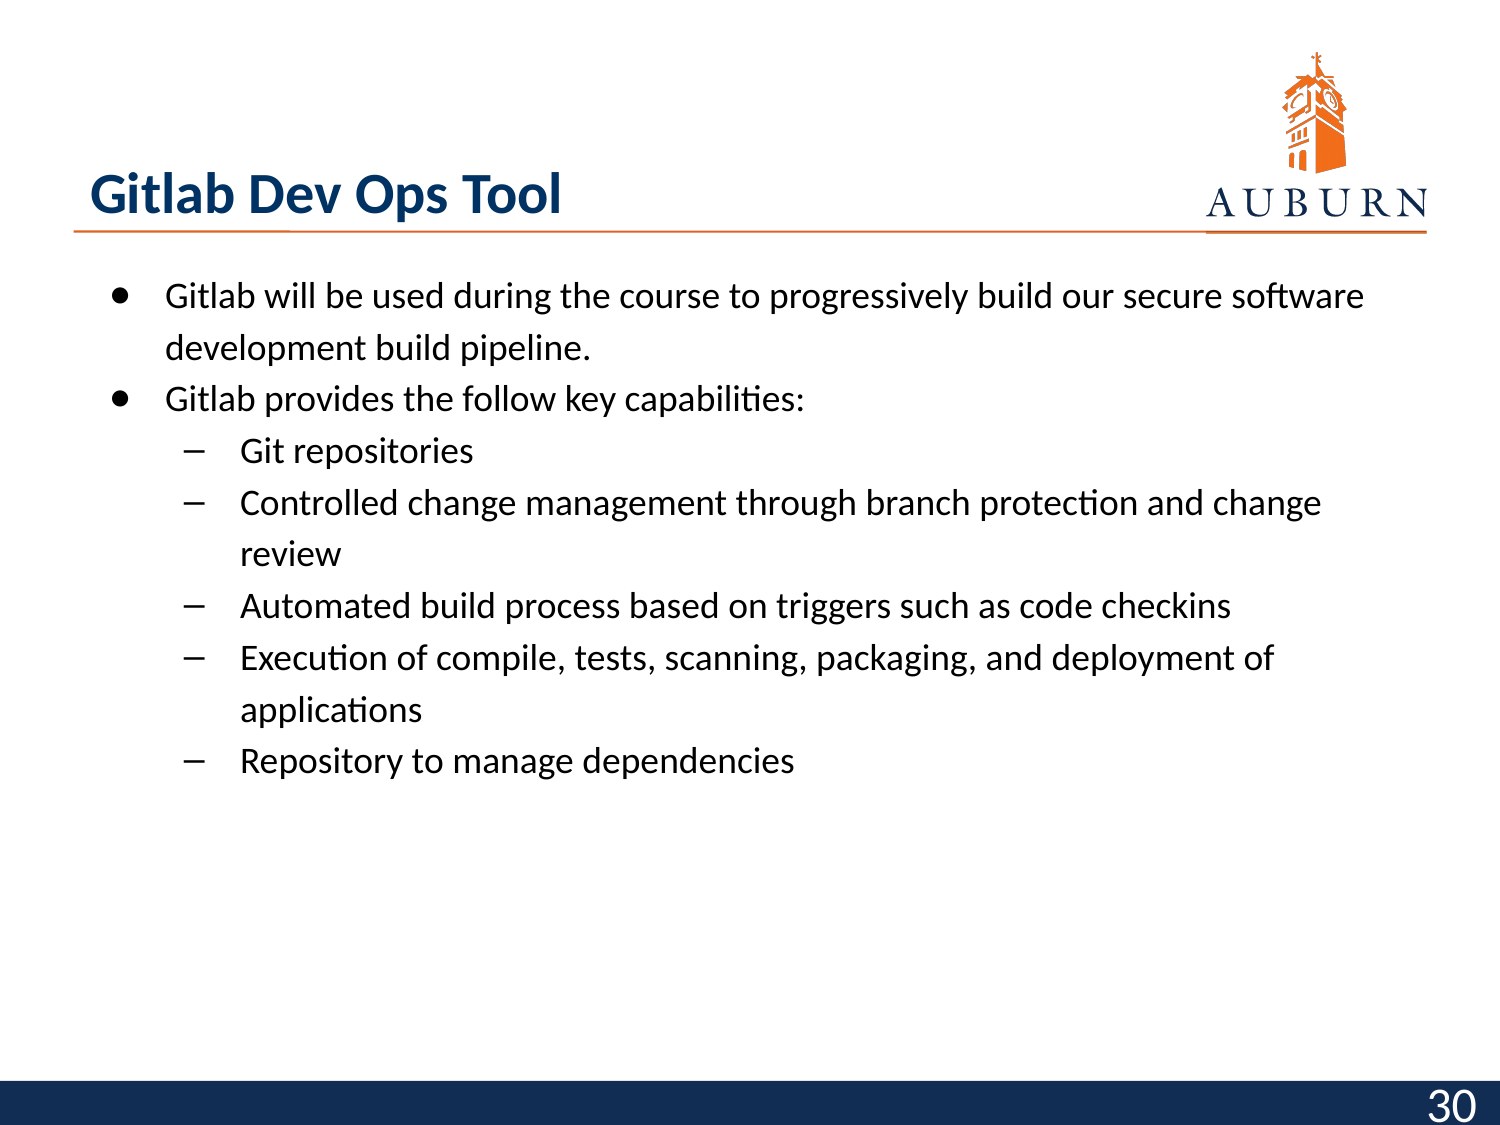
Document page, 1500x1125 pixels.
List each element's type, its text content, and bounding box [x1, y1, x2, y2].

slide_number ‹#› [1154, 1080, 1492, 1125]
picture [1205, 52, 1427, 242]
list Gitlab will be used during the course to progressively build our secure software development build pipeline. Gitlab provides the follow key capabilities: Git repositories Controlled change management through branch protection and change review Automated build process based on triggers such as code checkins Execution of compile, tests, scanning, packaging, and deployment of applications Repository to manage dependencies [75, 256, 1425, 999]
title Gitlab Dev Ops Tool [75, 45, 1216, 233]
